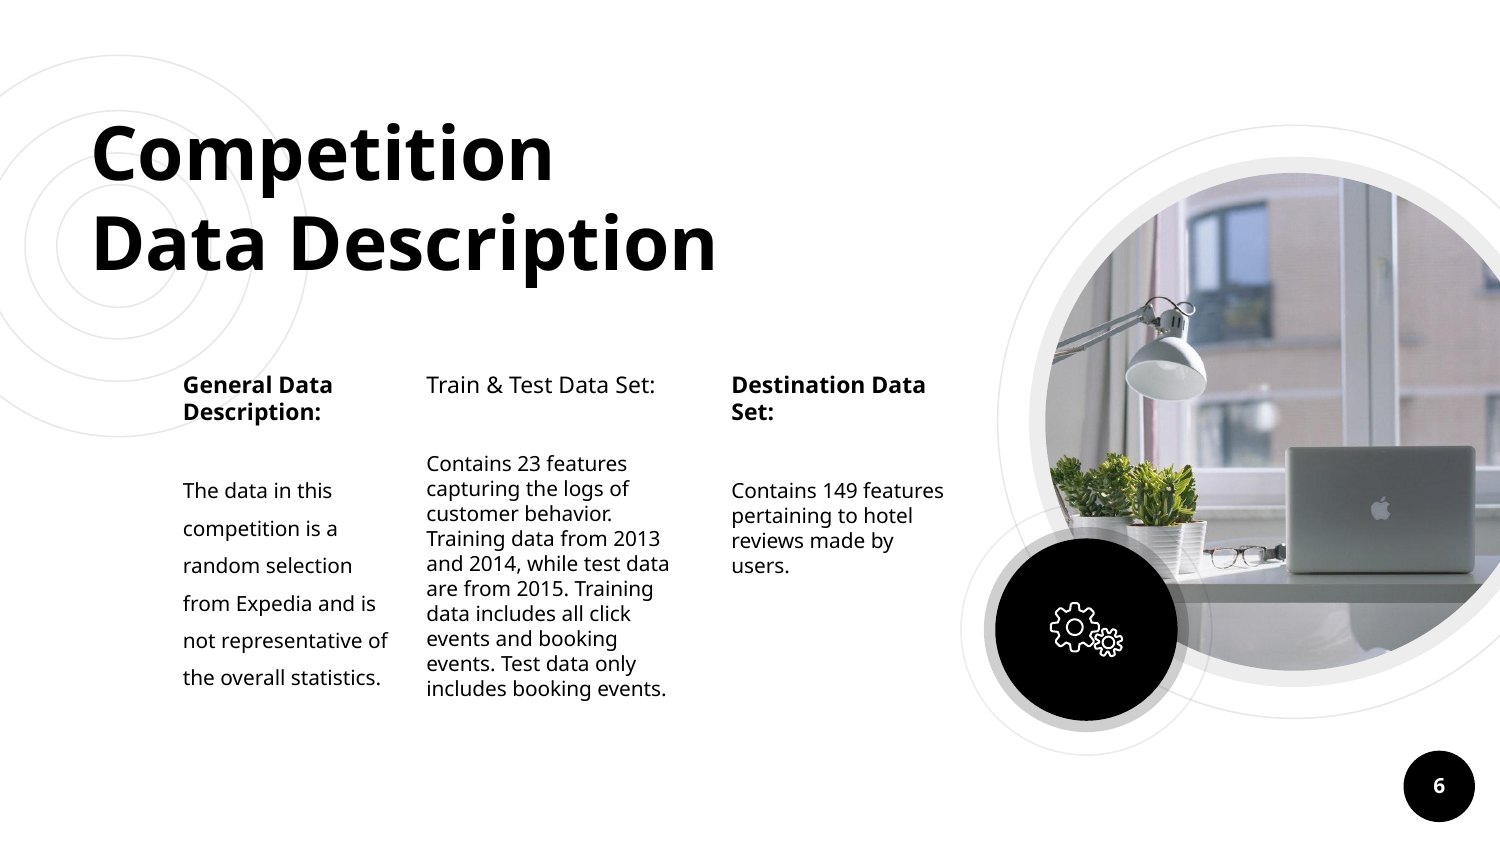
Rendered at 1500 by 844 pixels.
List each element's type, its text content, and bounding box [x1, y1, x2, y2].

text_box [959, 503, 1213, 757]
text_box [1050, 602, 1123, 657]
list Train & Test Data Set: Contains 23 features capturing the logs of customer behavior. Training data from 2013 and 2014, while test data are from 2015. Training data includes all click events and booking events. Test data only includes booking events. [412, 355, 689, 785]
title Competition Data Description [75, 188, 932, 301]
list General Data Description: The data in this competition is a random selection from Expedia and is not representative of the overall statistics. [167, 355, 412, 785]
list Destination Data Set: Contains 149 features pertaining to hotel reviews made by users. [716, 355, 961, 785]
picture [1045, 172, 1500, 671]
slide_number 6 [1403, 750, 1475, 823]
